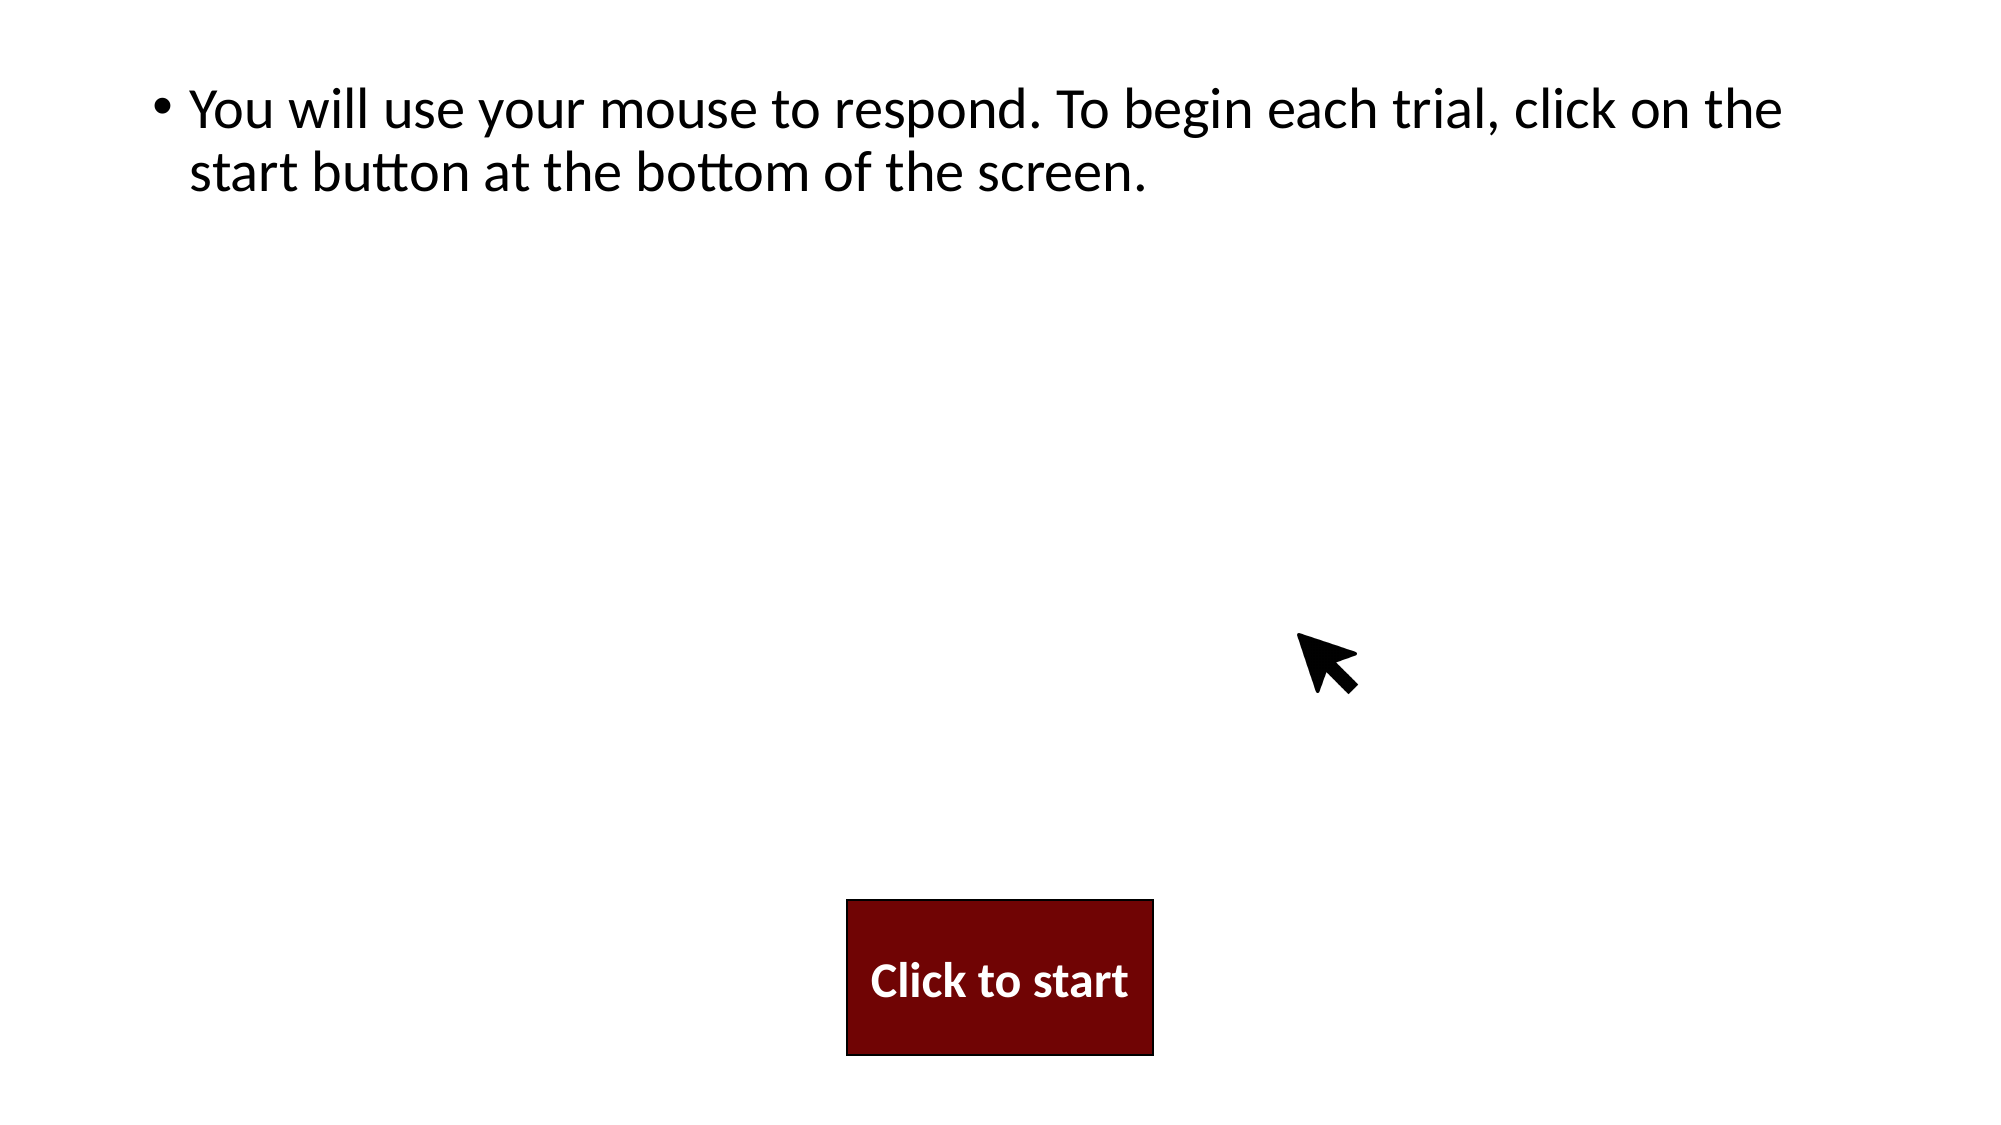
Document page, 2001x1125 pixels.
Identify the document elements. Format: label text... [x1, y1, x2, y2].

text_box Click to start [846, 899, 1154, 1056]
picture [1274, 611, 1380, 716]
list You will use your mouse to respond. To begin each trial, click on the start button at the bottom of the screen. [137, 70, 1863, 785]
